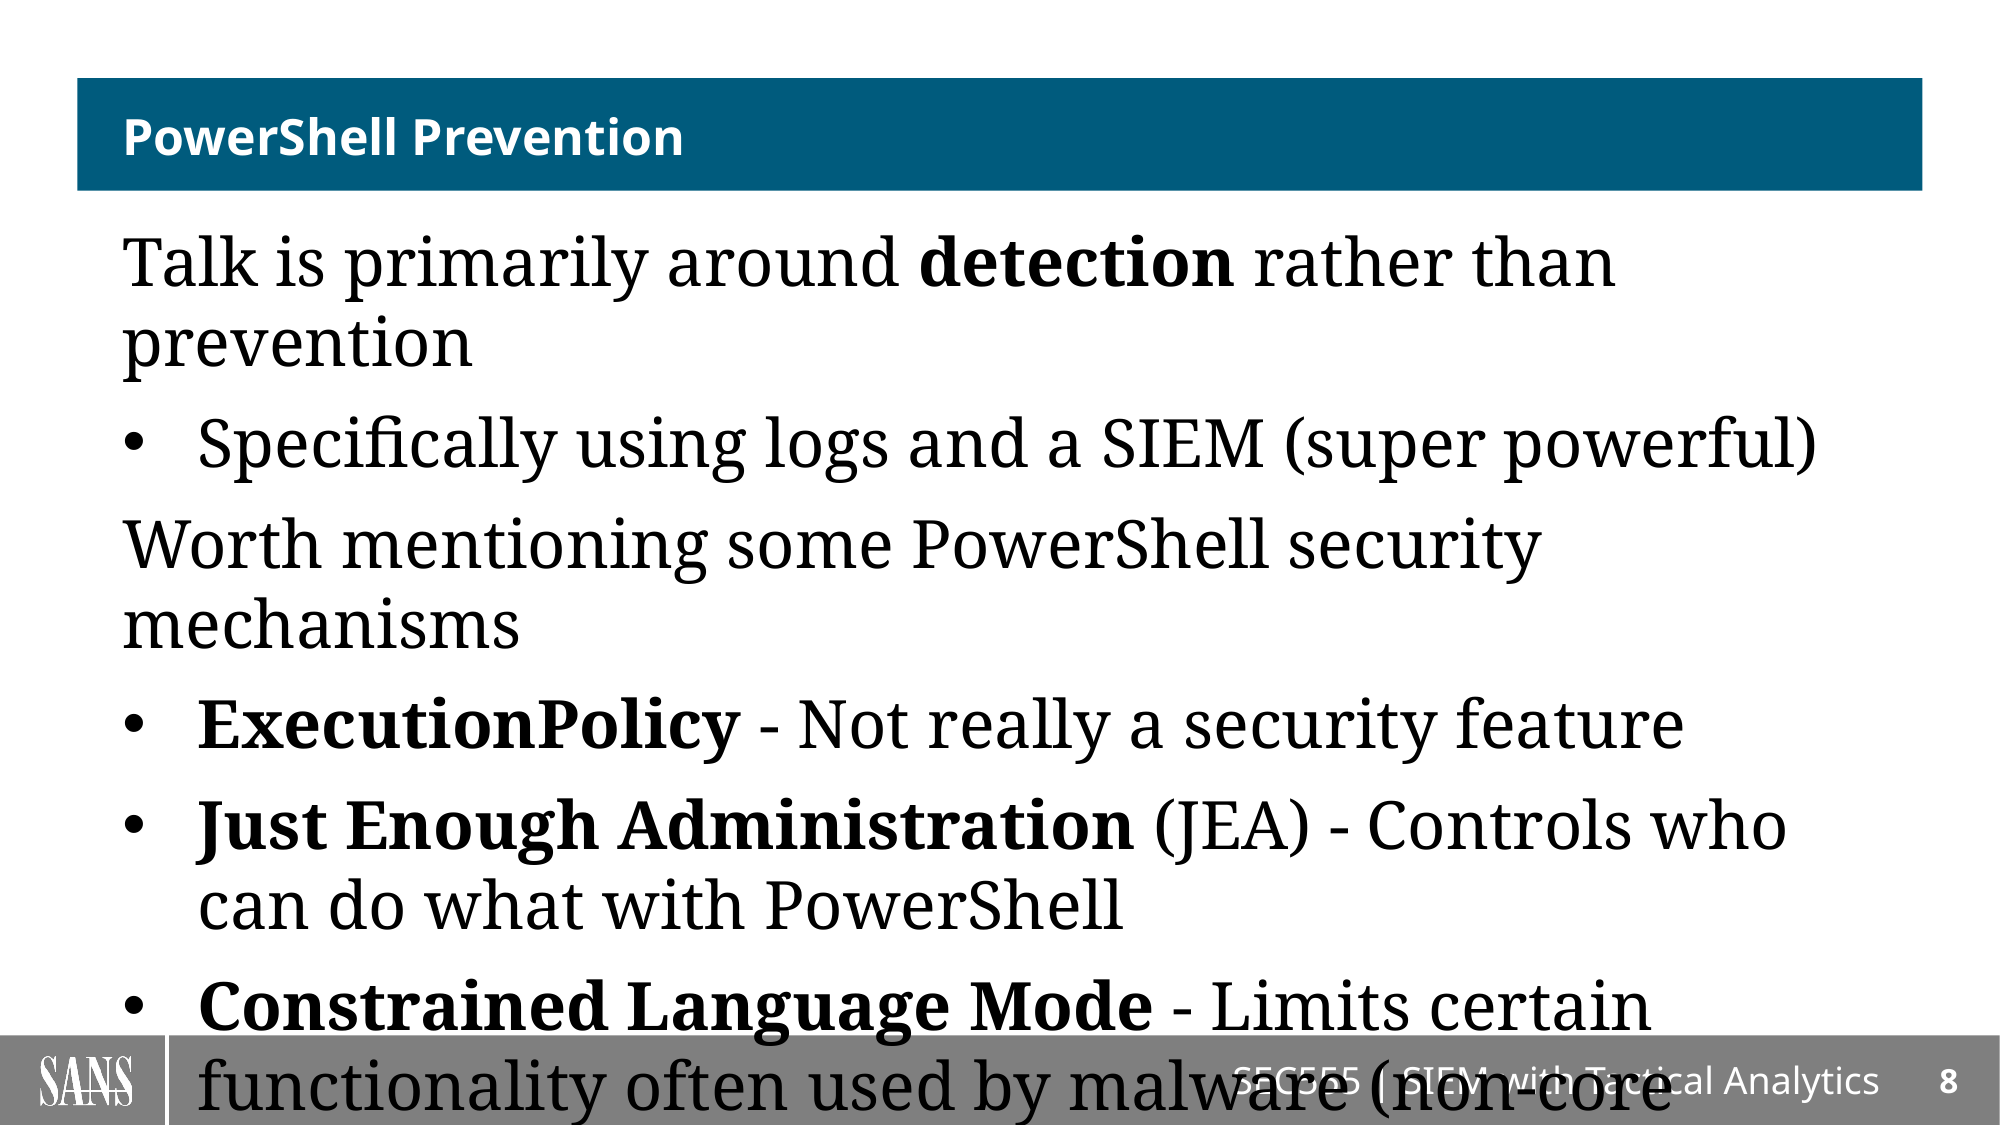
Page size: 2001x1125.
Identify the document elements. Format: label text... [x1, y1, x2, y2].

title PowerShell Prevention [107, 78, 1893, 191]
list Talk is primarily around detection rather than prevention Specifically using logs and a SIEM (super powerful) Worth mentioning some PowerShell security mechanisms ExecutionPolicy - Not really a security feature Just Enough Administration (JEA) - Controls who can do what with PowerShell Constrained Language Mode - Limits certain functionality often used by malware (non-core features) [107, 212, 1893, 1013]
